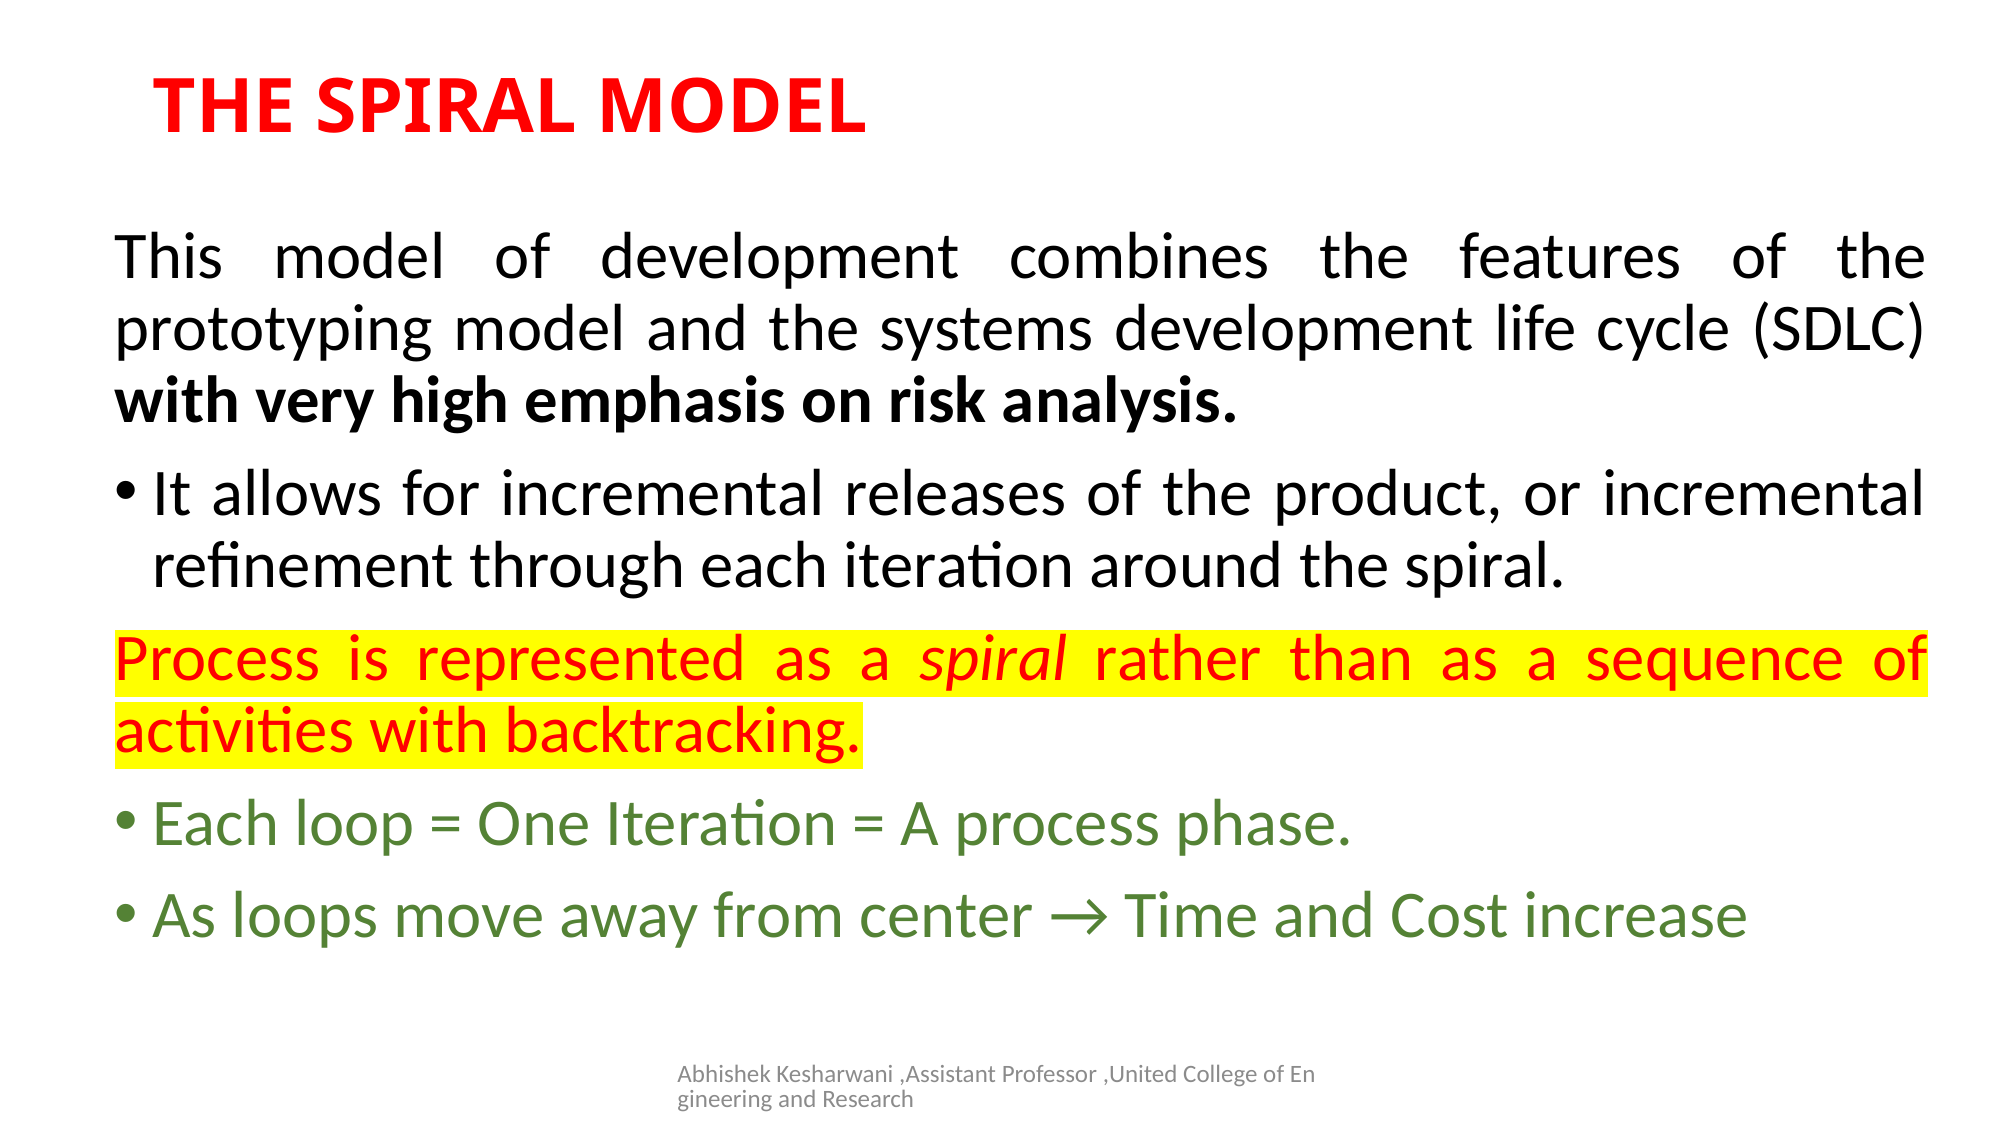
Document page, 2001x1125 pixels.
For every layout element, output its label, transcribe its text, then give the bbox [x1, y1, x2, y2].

list This model of development combines the features of the prototyping model and the systems development life cycle (SDLC) with very high emphasis on risk analysis. It allows for incremental releases of the product, or incremental refinement through each iteration around the spiral. Process is represented as a spiral rather than as a sequence of activities with backtracking. Each loop = One Iteration = A process phase. As loops move away from center → Time and Cost increase [99, 213, 1944, 1014]
title THE SPIRAL MODEL [137, 59, 1863, 157]
footer Abhishek Kesharwani ,Assistant Professor ,United College of Engineering and Research [662, 1042, 1338, 1103]
